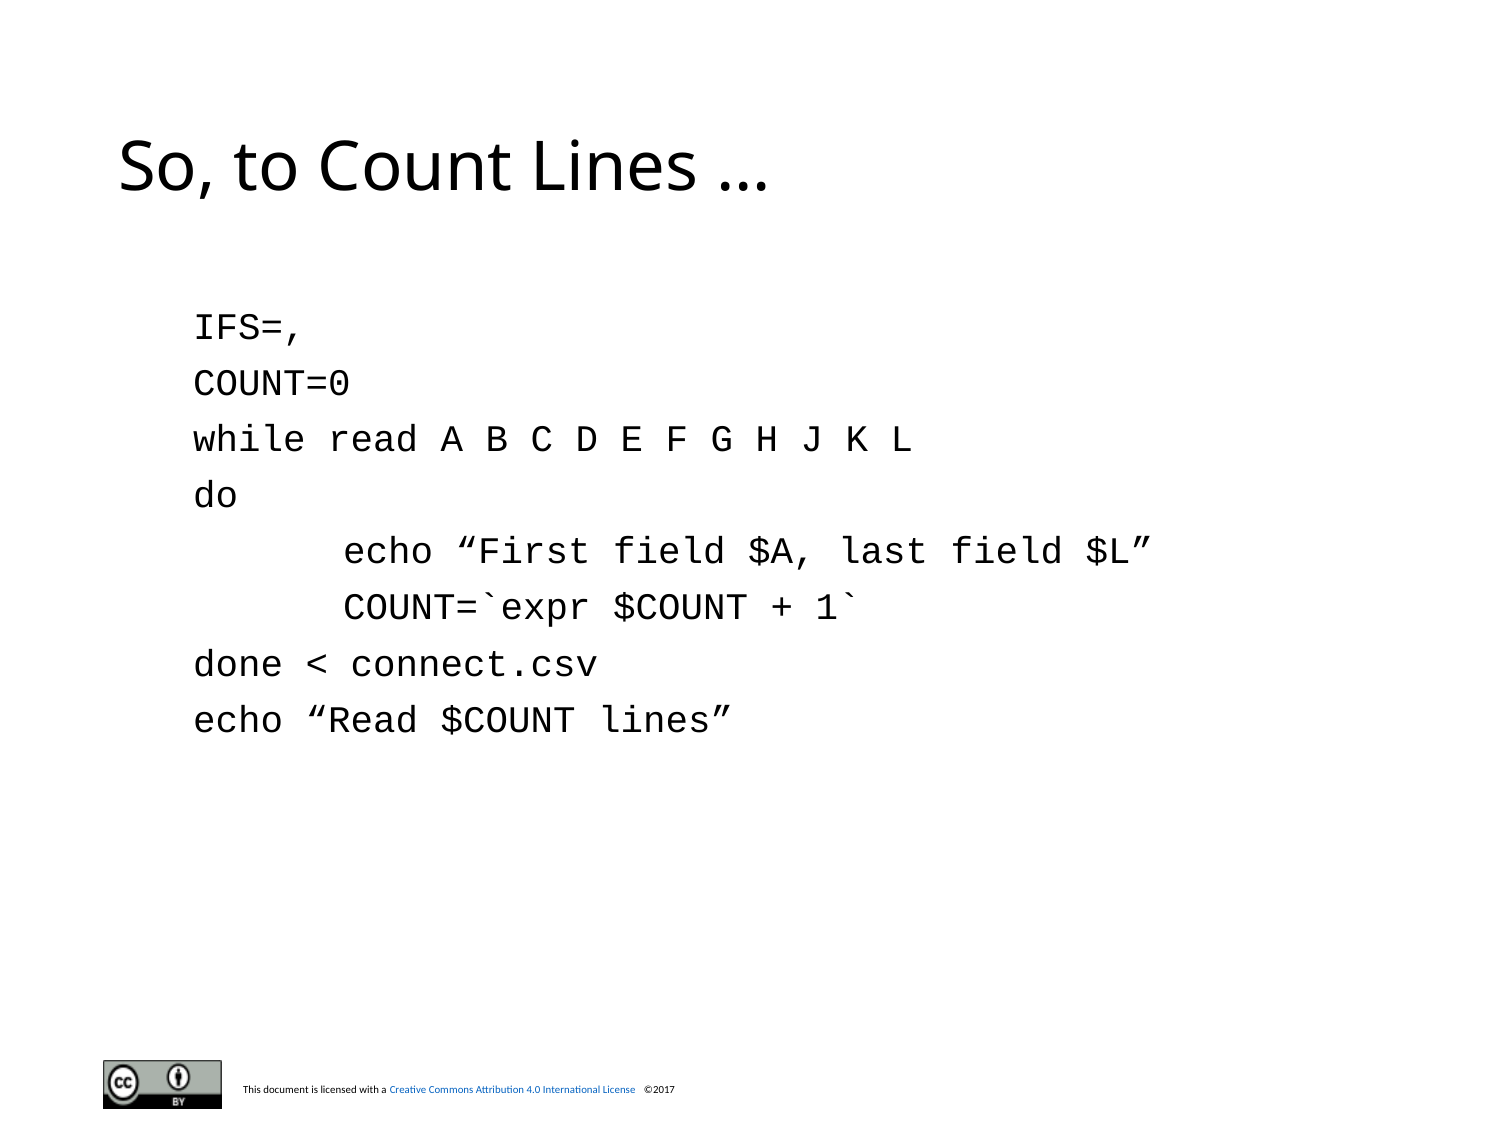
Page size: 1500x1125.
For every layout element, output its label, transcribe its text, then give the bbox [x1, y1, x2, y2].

picture [103, 1060, 222, 1109]
list IFS=, COUNT=0 while read A B C D E F G H J K L do echo “First field $A, last field $L” COUNT=`expr $COUNT + 1` done < connect.csv echo “Read $COUNT lines” [103, 299, 1397, 1014]
title So, to Count Lines … [103, 59, 1397, 278]
